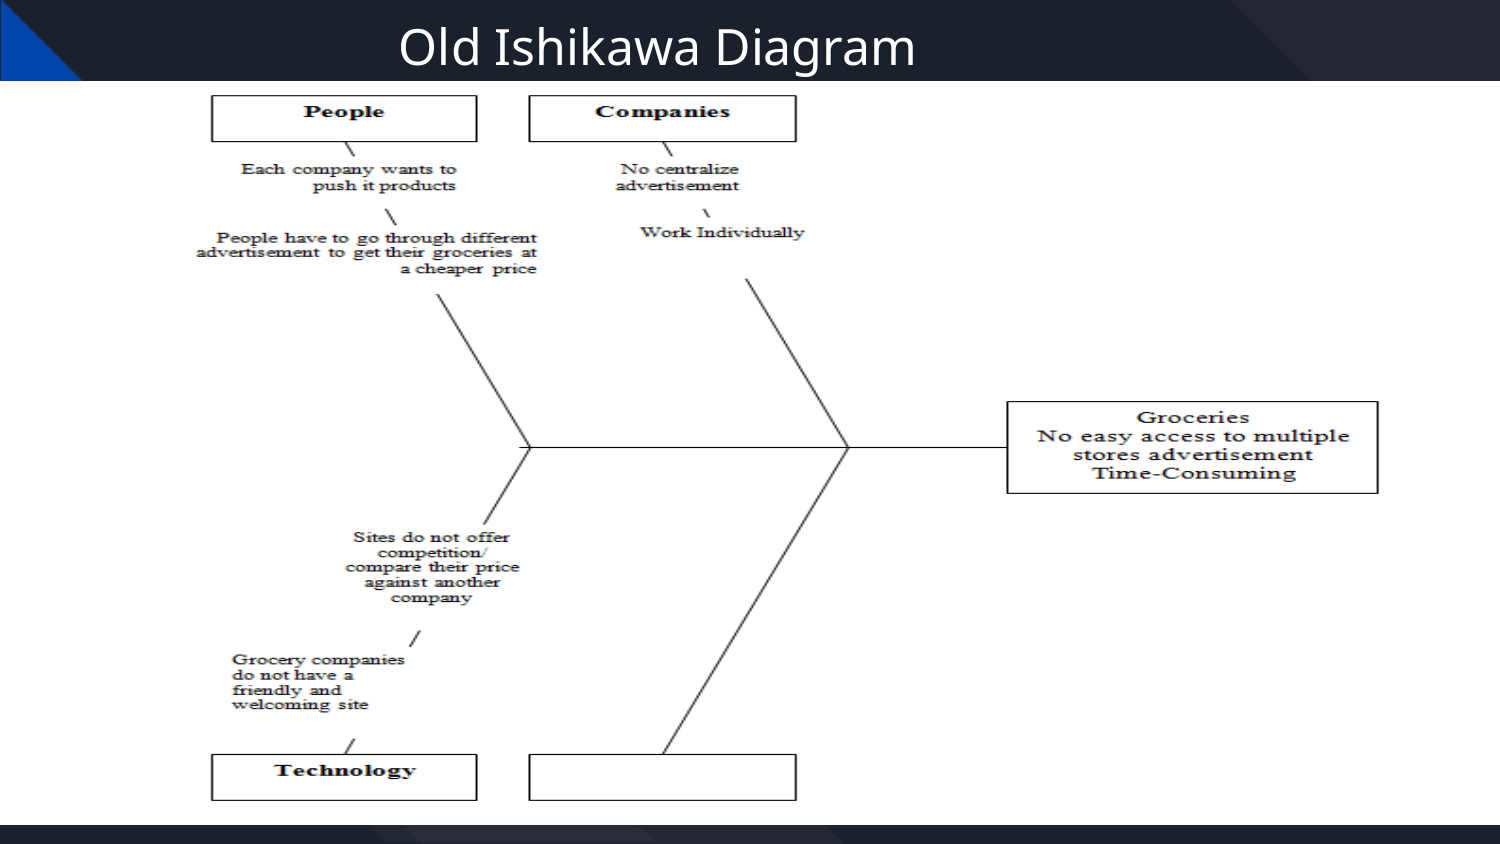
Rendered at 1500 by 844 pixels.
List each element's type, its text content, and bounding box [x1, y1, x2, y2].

title Old Ishikawa Diagram [383, 0, 1117, 79]
picture [0, 80, 1500, 826]
